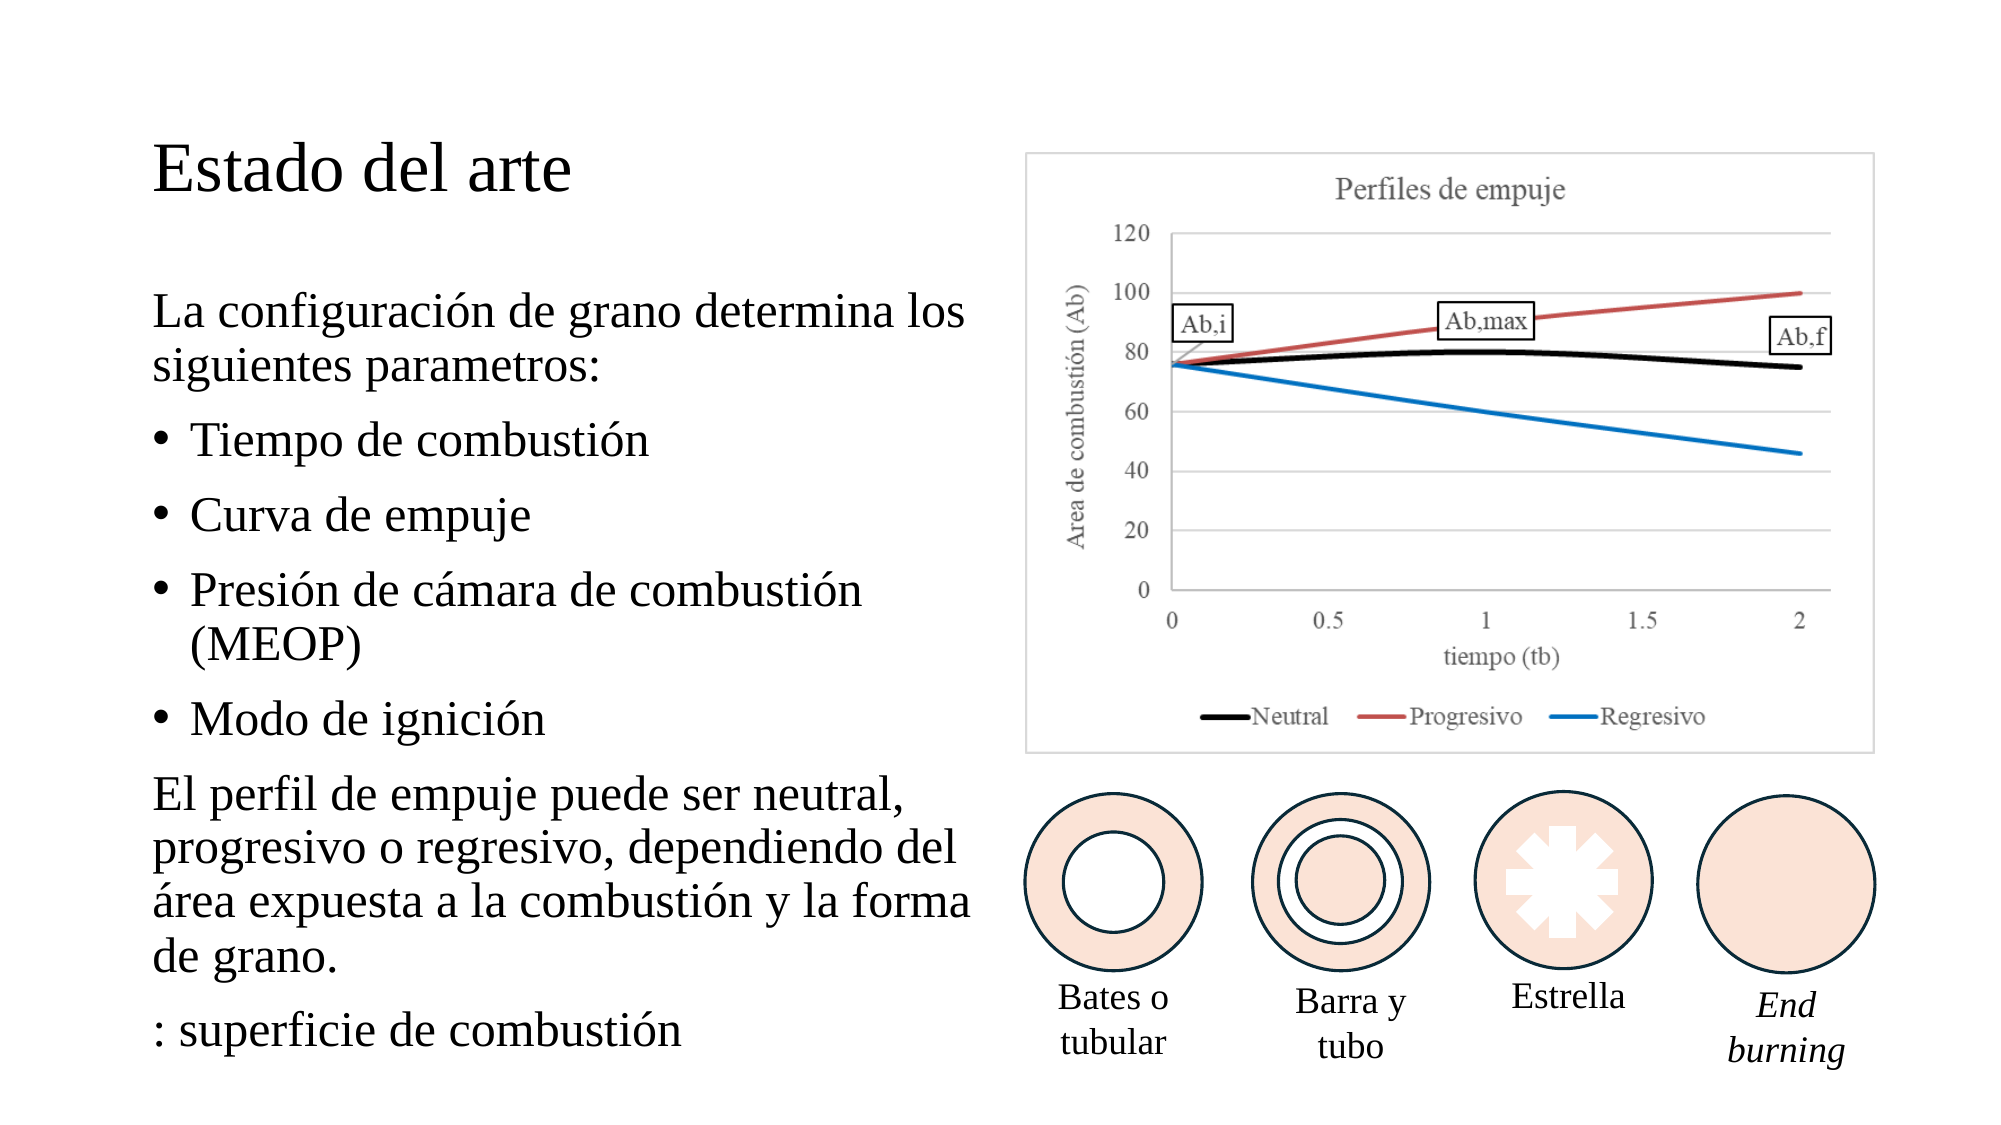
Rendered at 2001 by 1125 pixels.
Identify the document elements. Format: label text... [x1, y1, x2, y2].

text_box End burning [1697, 972, 1875, 1078]
text_box Bates o tubular [1024, 972, 1203, 1070]
text_box [1473, 789, 1654, 963]
text_box [1696, 794, 1877, 972]
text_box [1252, 793, 1431, 972]
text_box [1024, 793, 1203, 972]
picture [1024, 151, 1876, 755]
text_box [1507, 826, 1620, 937]
title Estado del arte [137, 59, 1863, 278]
text_box Barra y tubo [1262, 968, 1440, 1074]
text_box Estrella [1480, 963, 1658, 1024]
